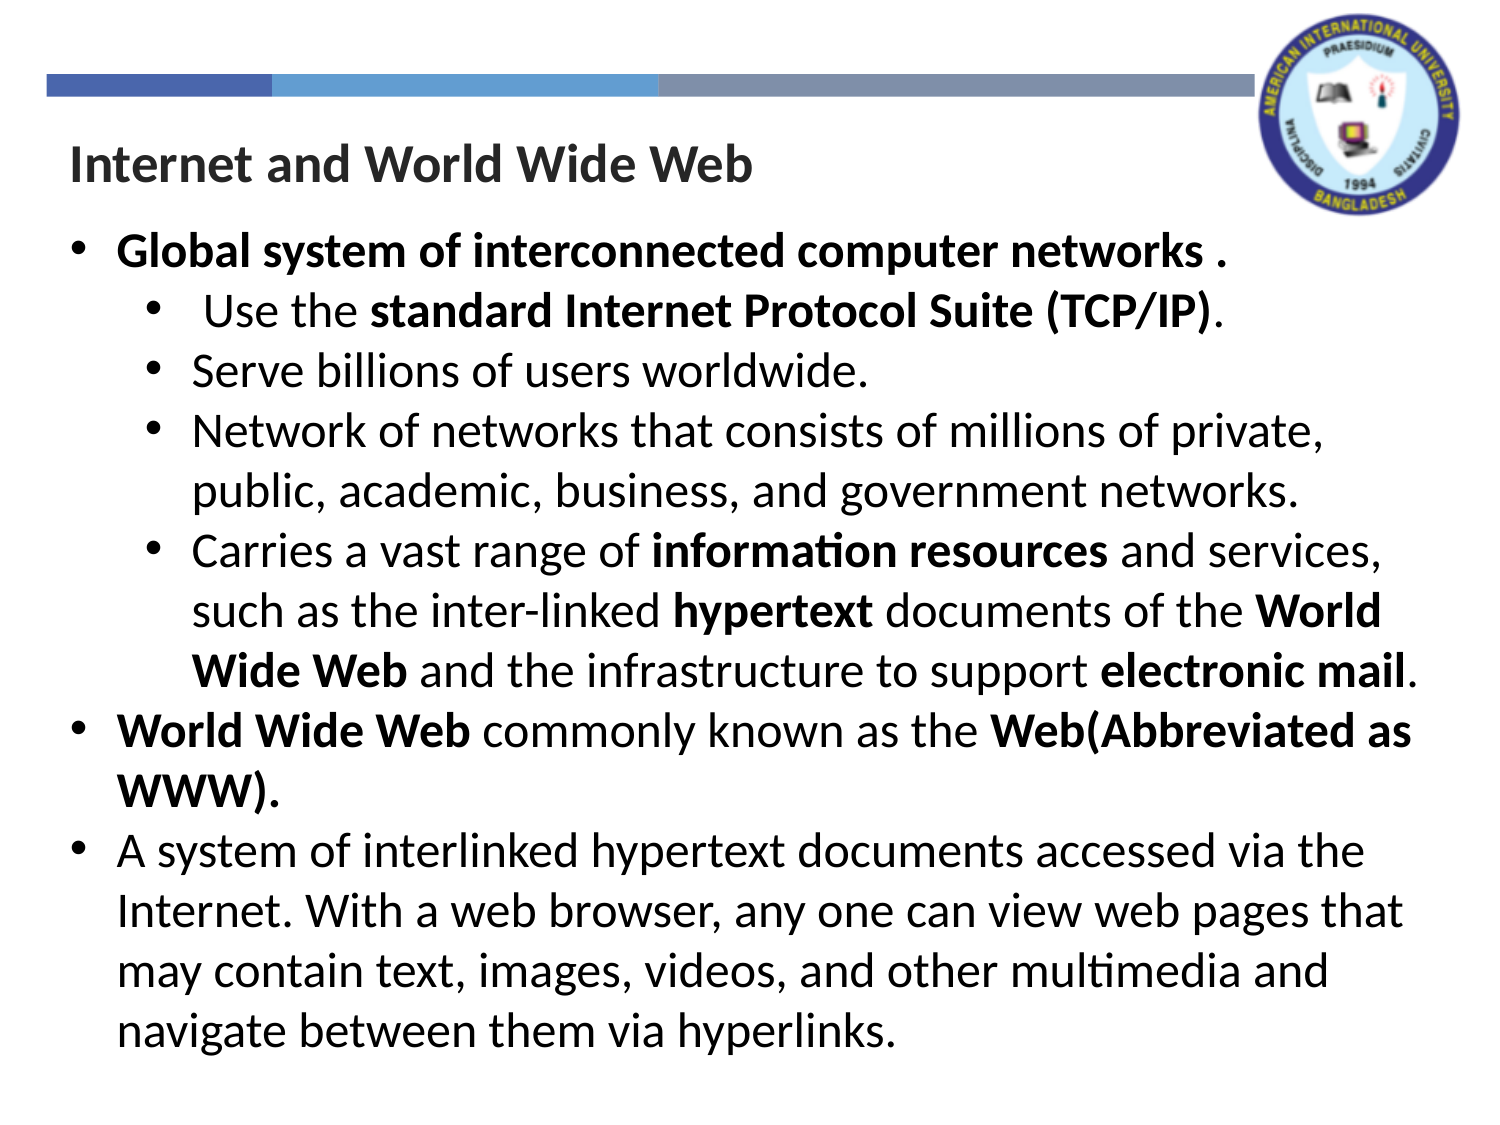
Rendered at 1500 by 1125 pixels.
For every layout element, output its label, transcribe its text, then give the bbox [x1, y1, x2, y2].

picture [1254, 9, 1465, 210]
text_box Global system of interconnected computer networks . Use the standard Internet Protocol Suite (TCP/IP). Serve billions of users worldwide. Network of networks that consists of millions of private, public, academic, business, and government networks. Carries a vast range of information resources and services, such as the inter-linked hypertext documents of the World Wide Web and the infrastructure to support electronic mail. World Wide Web commonly known as the Web(Abbreviated as WWW). A system of interlinked hypertext documents accessed via the Internet. With a web browser, any one can view web pages that may contain text, images, videos, and other multimedia and navigate between them via hyperlinks. [55, 210, 1475, 1066]
text_box Internet and World Wide Web [55, 119, 1129, 201]
